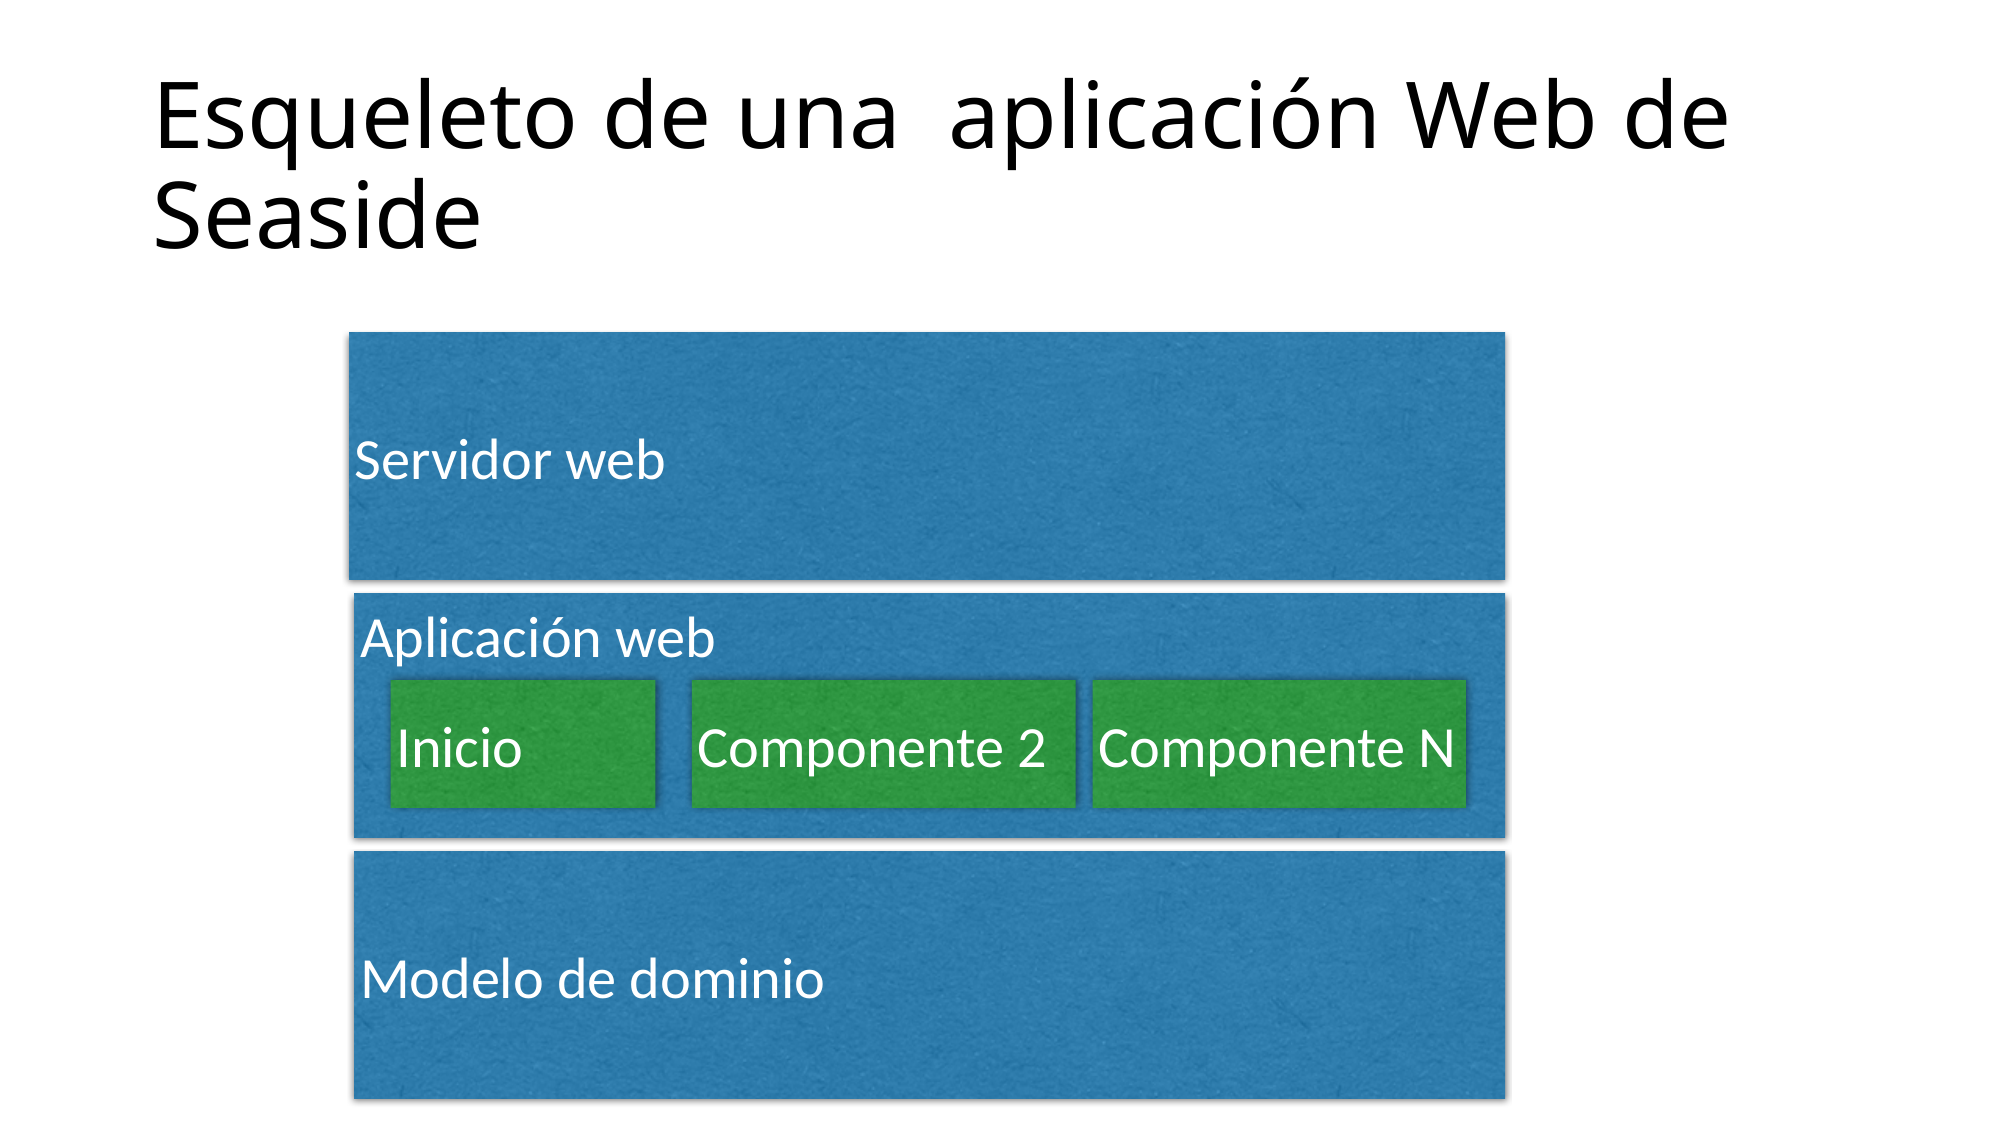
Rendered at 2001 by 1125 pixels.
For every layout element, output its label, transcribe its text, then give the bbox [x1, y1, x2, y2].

text_box Servidor web [349, 332, 1506, 580]
text_box Componente N [1092, 680, 1466, 808]
text_box Componente 2 [691, 680, 1076, 808]
text_box Modelo de dominio [354, 851, 1506, 1099]
text_box Inicio [390, 680, 656, 808]
title Esqueleto de una aplicación Web de Seaside [137, 59, 1863, 278]
text_box Aplicación web [354, 593, 1506, 838]
